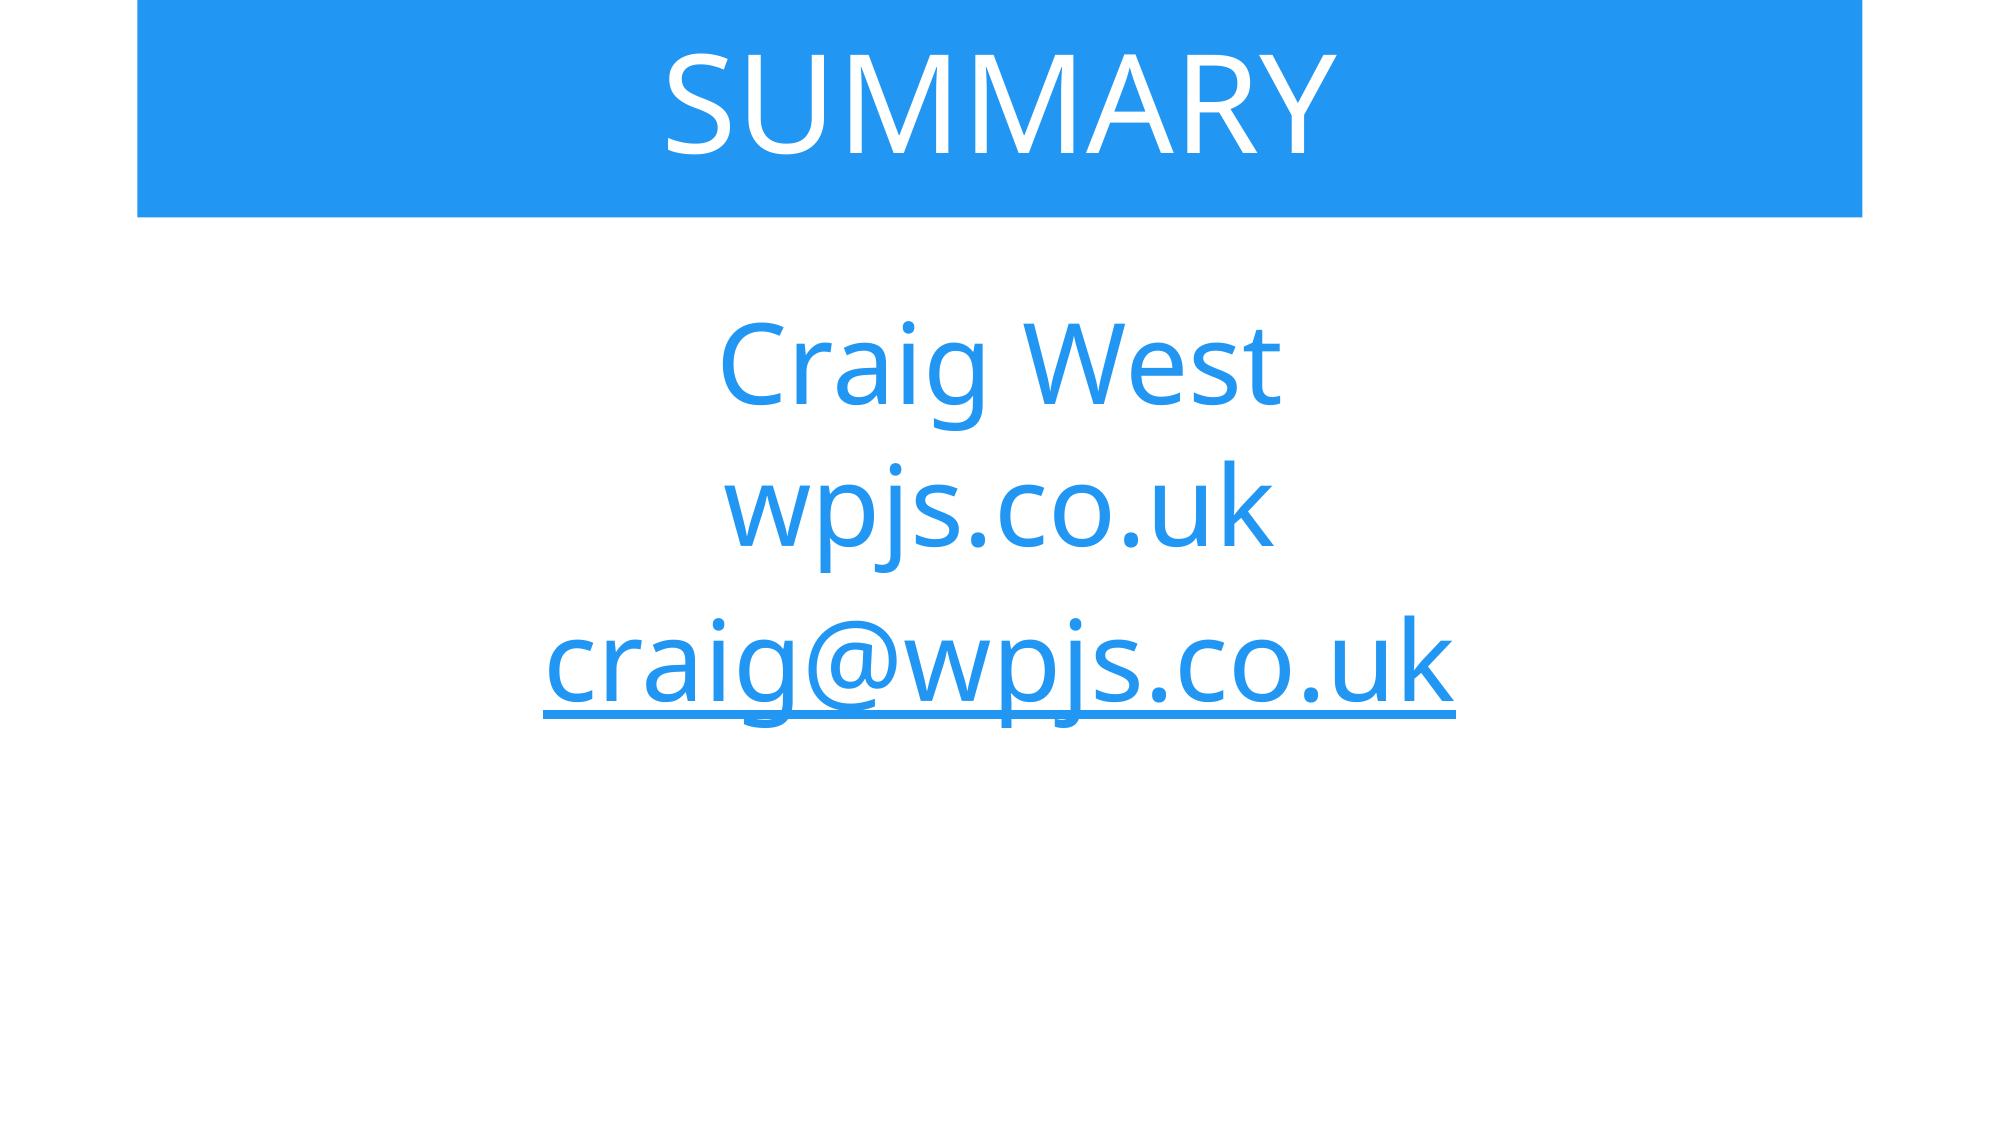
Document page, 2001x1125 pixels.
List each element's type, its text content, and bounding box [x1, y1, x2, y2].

title SUMMARY [137, 0, 1863, 218]
list Craig West wpjs.co.uk craig@wpjs.co.uk [137, 299, 1863, 1014]
